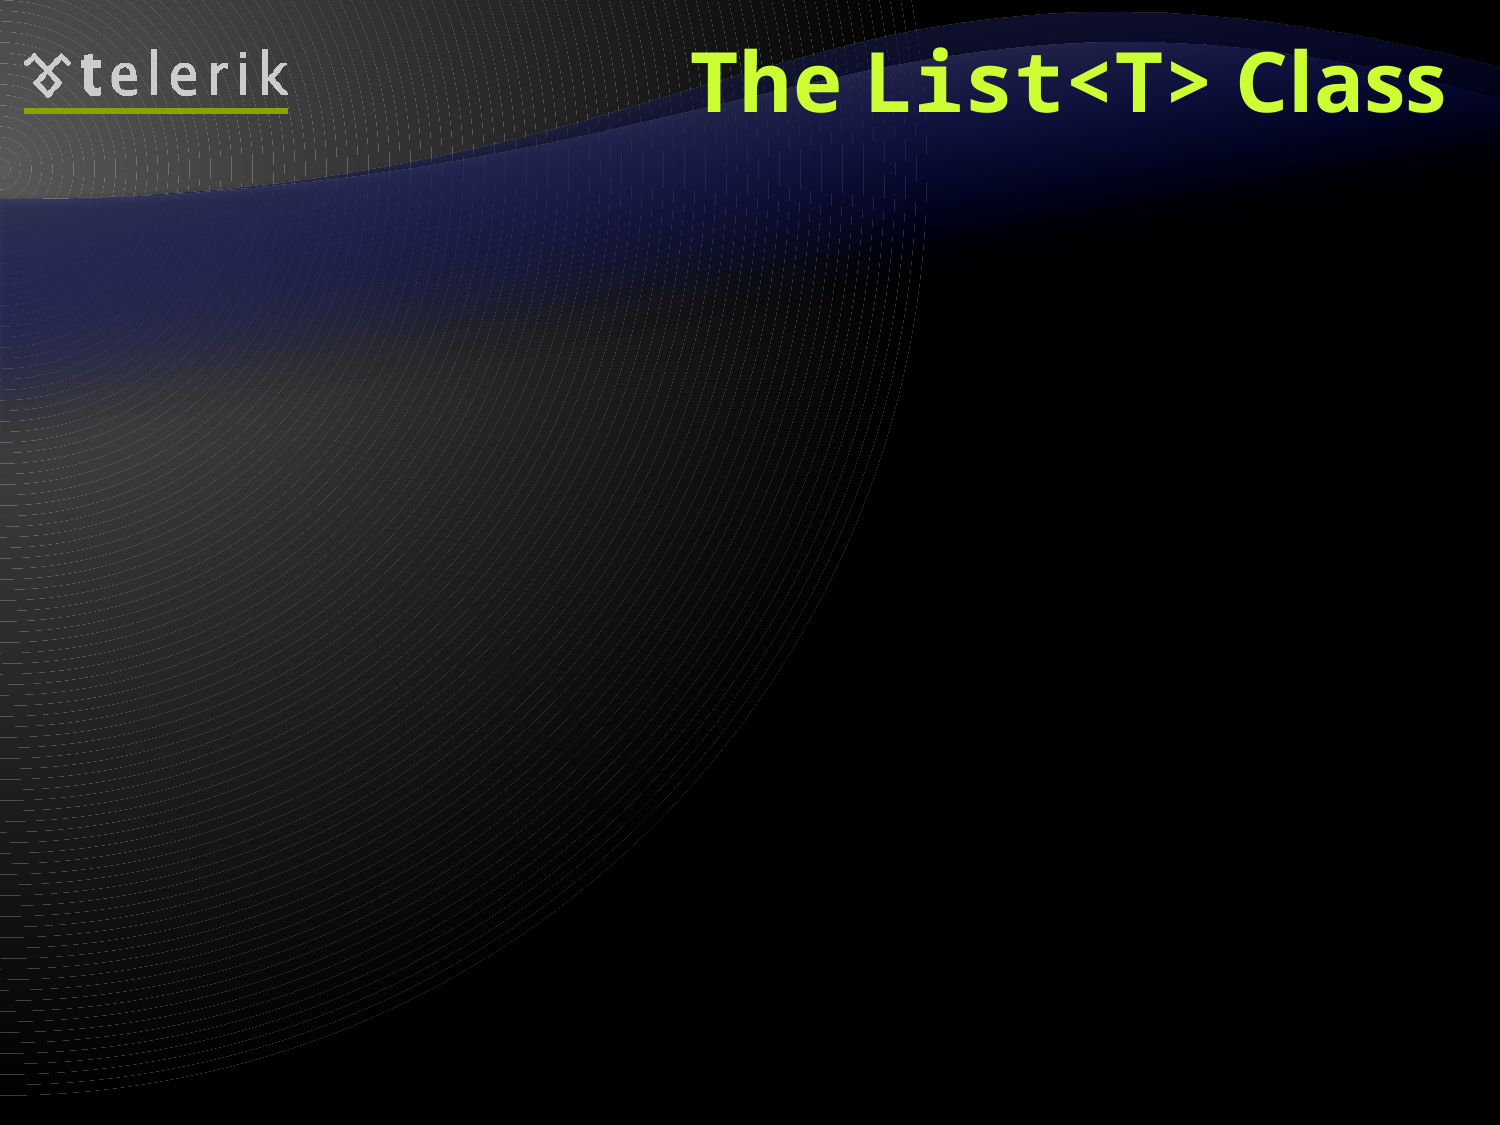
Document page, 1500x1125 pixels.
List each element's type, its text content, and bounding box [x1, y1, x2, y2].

picture [24, 49, 288, 114]
title The List<T> Class [300, 12, 1463, 163]
